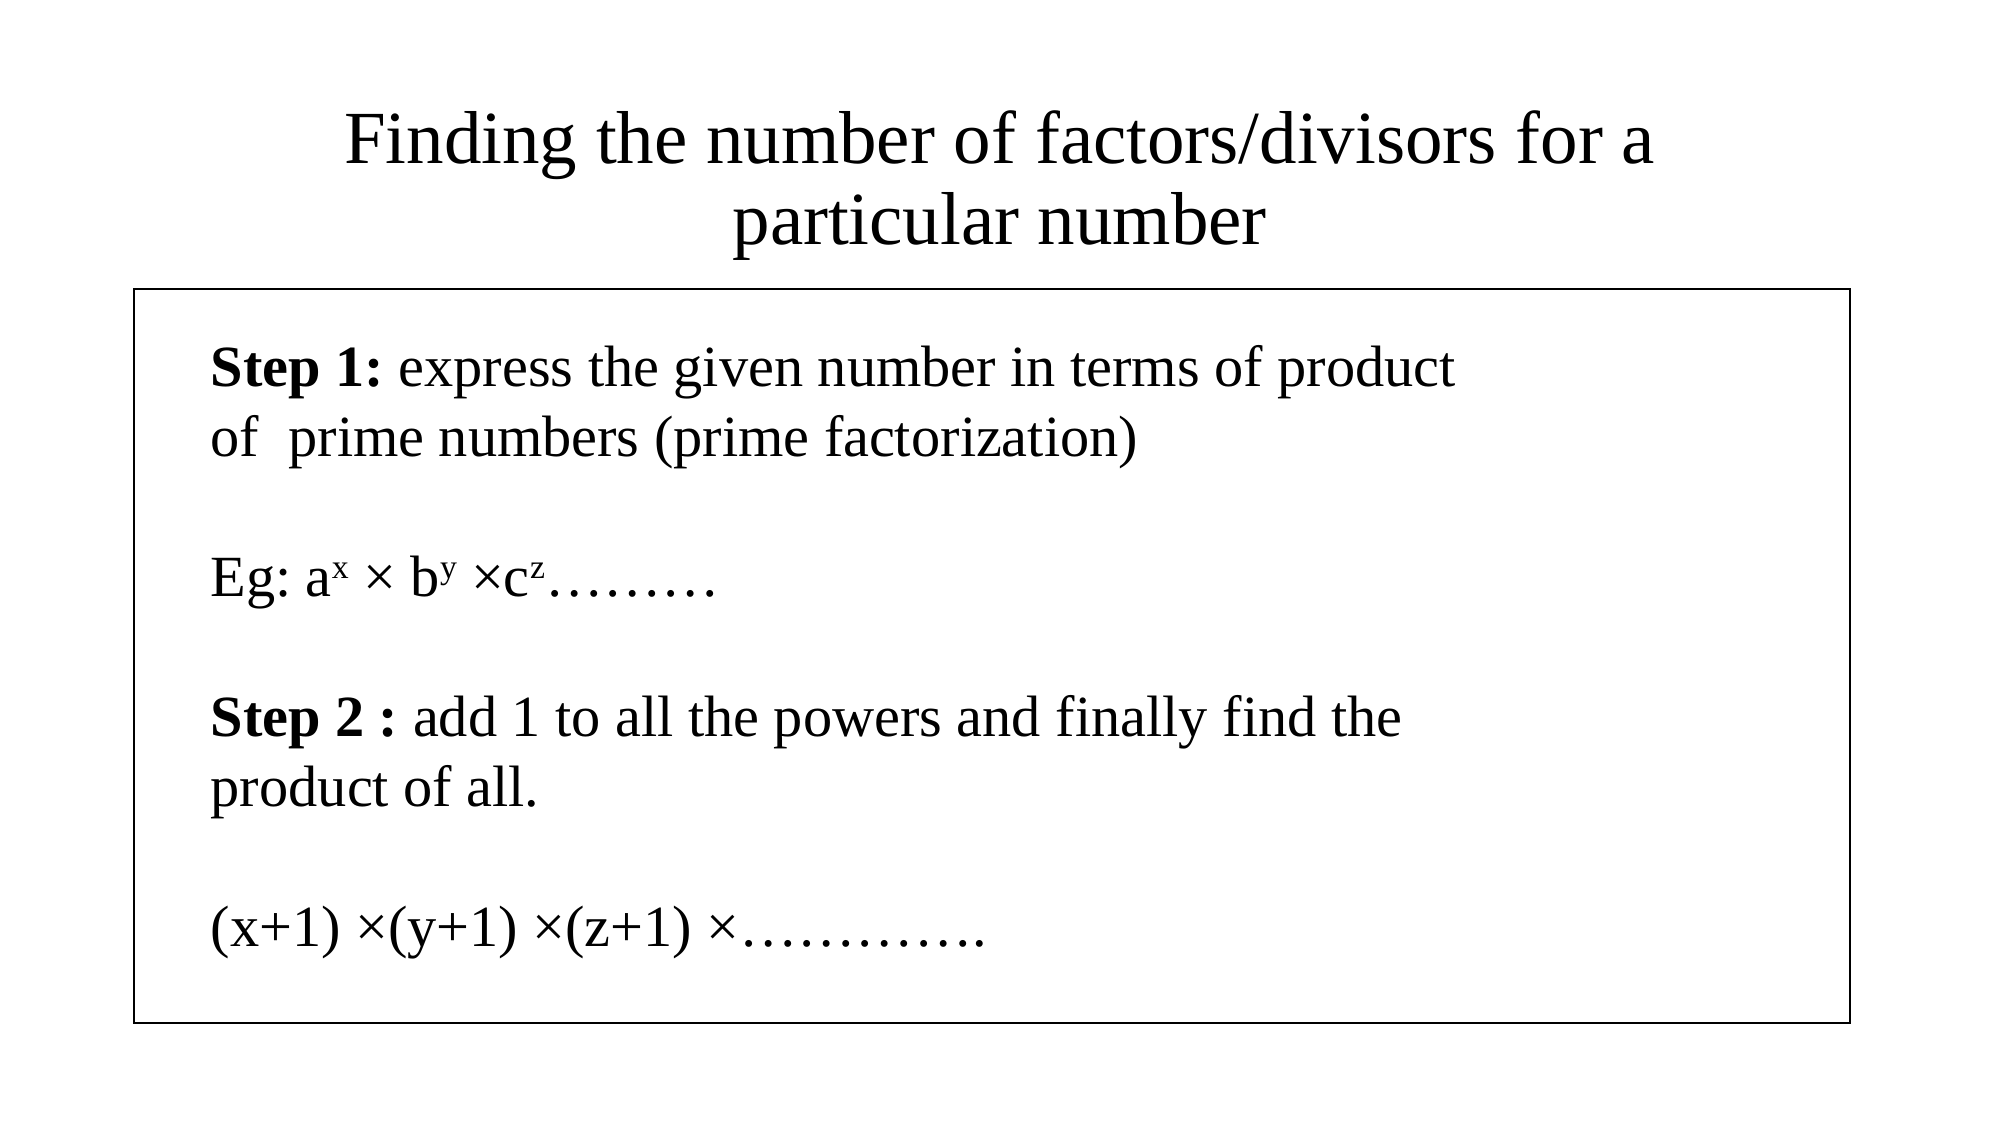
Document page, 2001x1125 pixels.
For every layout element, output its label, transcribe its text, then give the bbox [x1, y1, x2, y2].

title Finding the number of factors/divisors for a particular number [249, 75, 1750, 269]
text_box [133, 288, 1851, 1024]
text_box Step 1: express the given number in terms of product of prime numbers (prime factorization) Eg: ax × by ×cz……… Step 2 : add 1 to all the powers and finally find the product of all. (x+1) ×(y+1) ×(z+1) ×…………. [196, 320, 1525, 1125]
